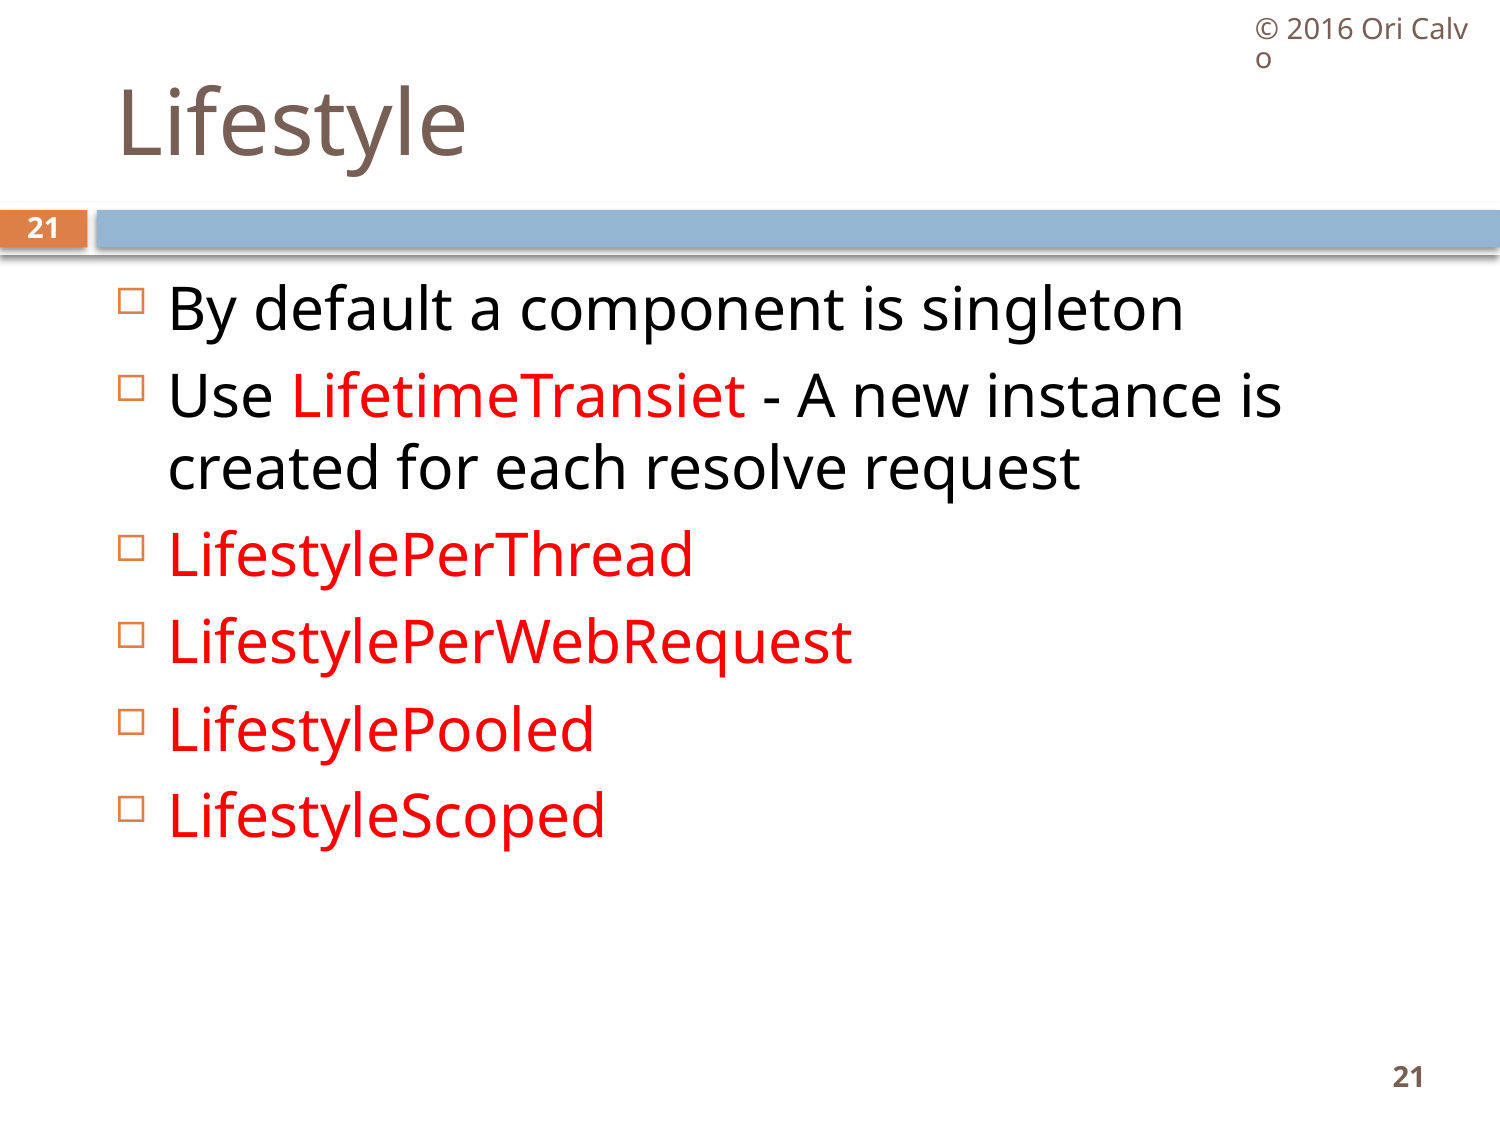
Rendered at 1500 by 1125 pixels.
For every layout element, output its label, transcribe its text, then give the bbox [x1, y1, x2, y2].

footer © 2016 Ori Calvo [1240, 0, 1500, 60]
title Lifestyle [100, 37, 1438, 200]
list By default a component is singleton Use LifetimeTransiet - A new instance is created for each resolve request LifestylePerThread LifestylePerWebRequest LifestylePooled LifestyleScoped [100, 262, 1438, 1000]
slide_number 21 [0, 208, 88, 249]
